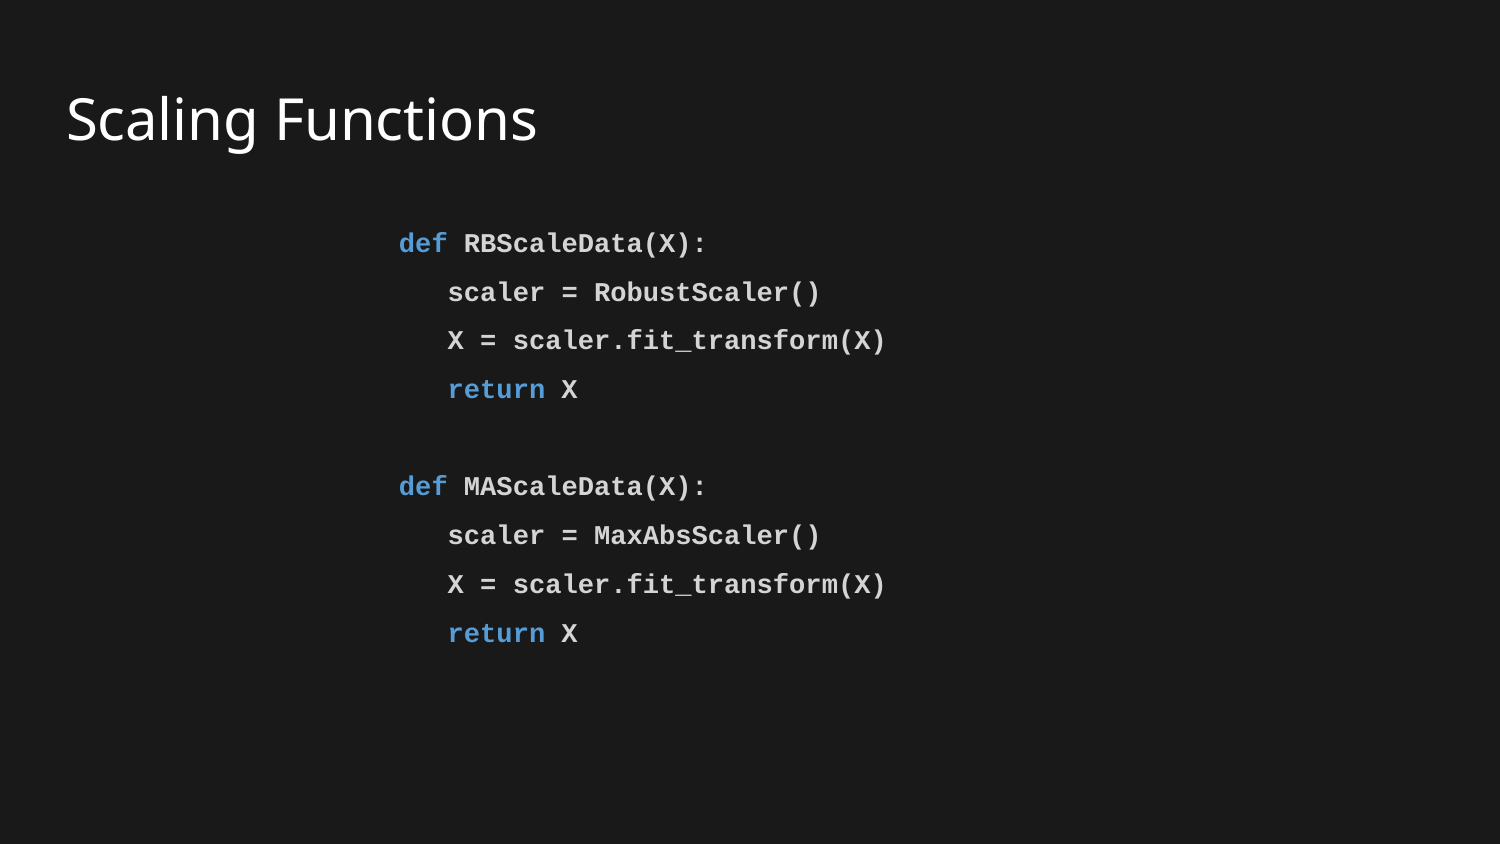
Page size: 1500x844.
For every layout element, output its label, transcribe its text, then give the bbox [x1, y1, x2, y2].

list def RBScaleData(X): scaler = RobustScaler() X = scaler.fit_transform(X) return X def MAScaleData(X): scaler = MaxAbsScaler() X = scaler.fit_transform(X) return X [383, 193, 1218, 844]
title Scaling Functions [51, 67, 1449, 167]
